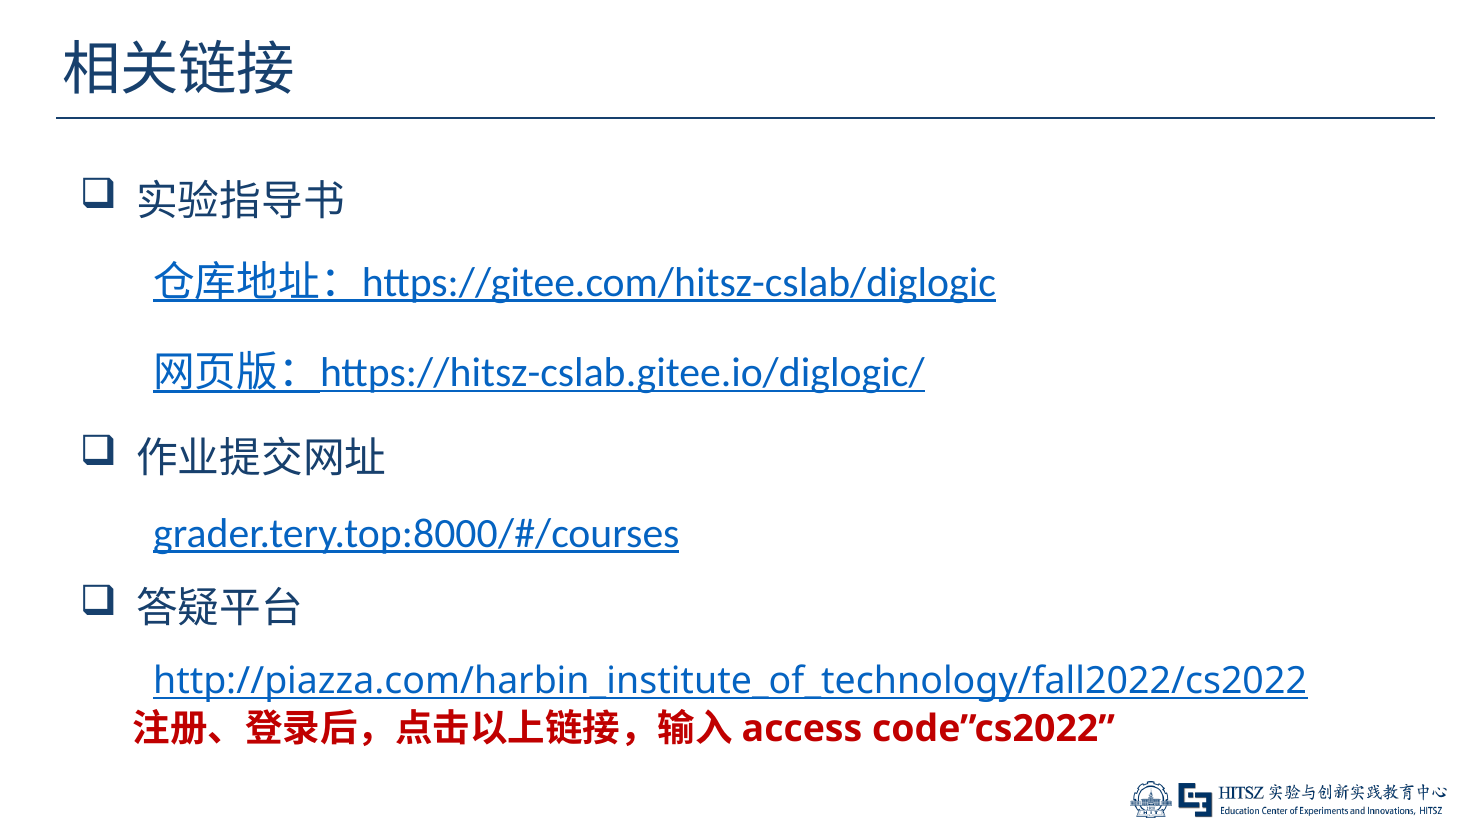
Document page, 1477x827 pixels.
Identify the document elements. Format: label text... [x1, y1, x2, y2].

picture [1128, 781, 1452, 818]
text_box 相关链接 [47, 23, 396, 109]
text_box 实验指导书 仓库地址：https://gitee.com/hitsz-cslab/diglogic 网页版：https://hitsz-cslab.gitee.io/diglogic/ 作业提交网址 grader.tery.top:8000/#/courses 答疑平台 http://piazza.com/harbin_institute_of_technology/fall2022/cs2022 [64, 141, 1424, 715]
text_box 注册、登录后，点击以上链接，输入access code”cs2022” [117, 696, 1374, 757]
